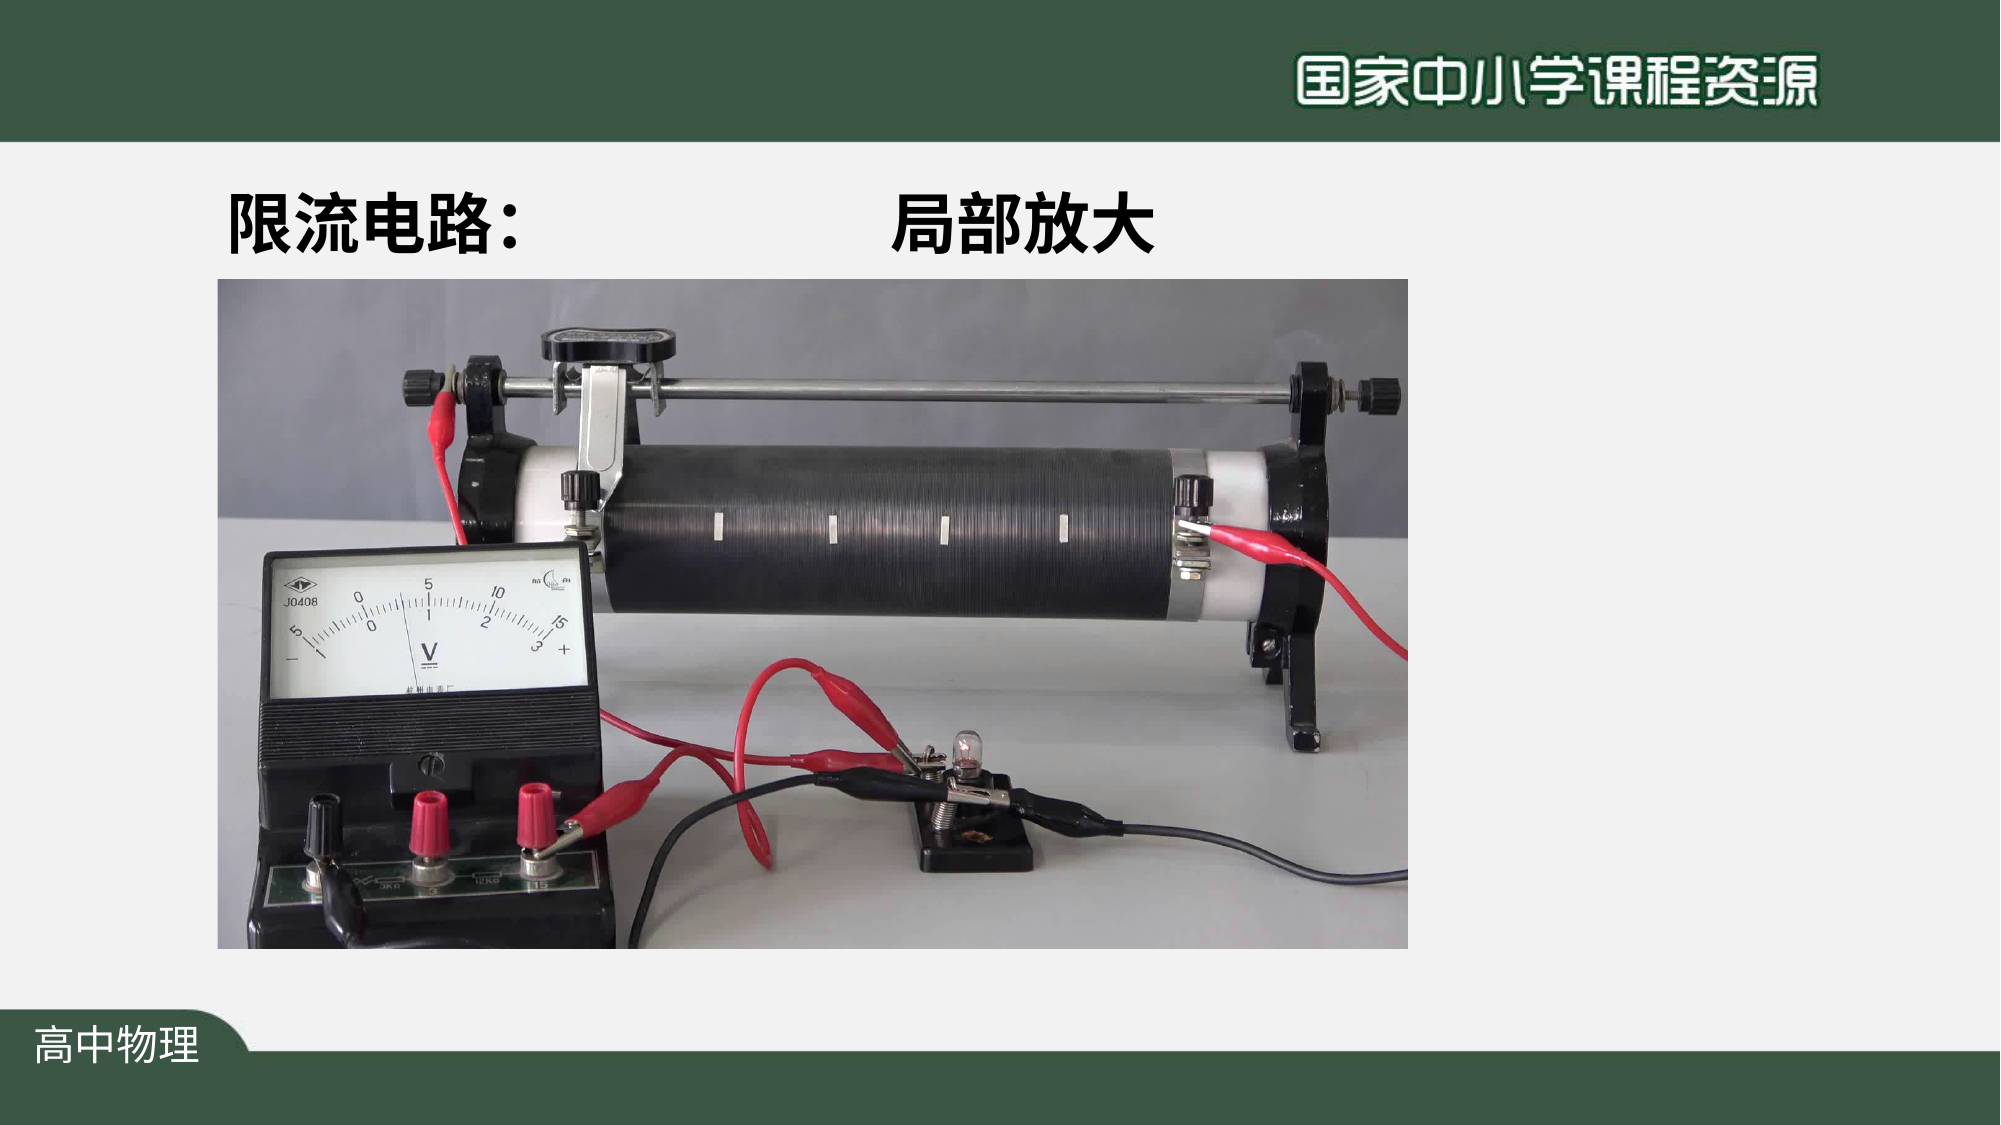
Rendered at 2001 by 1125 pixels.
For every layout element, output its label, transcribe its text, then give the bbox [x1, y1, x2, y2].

text_box [217, 279, 1408, 949]
text_box 限流电路：RW=200Ω [224, 179, 843, 279]
footer 高中物理 [31, 1013, 202, 1125]
title 局部放大 [887, 179, 1160, 279]
picture [0, 0, 2000, 1125]
